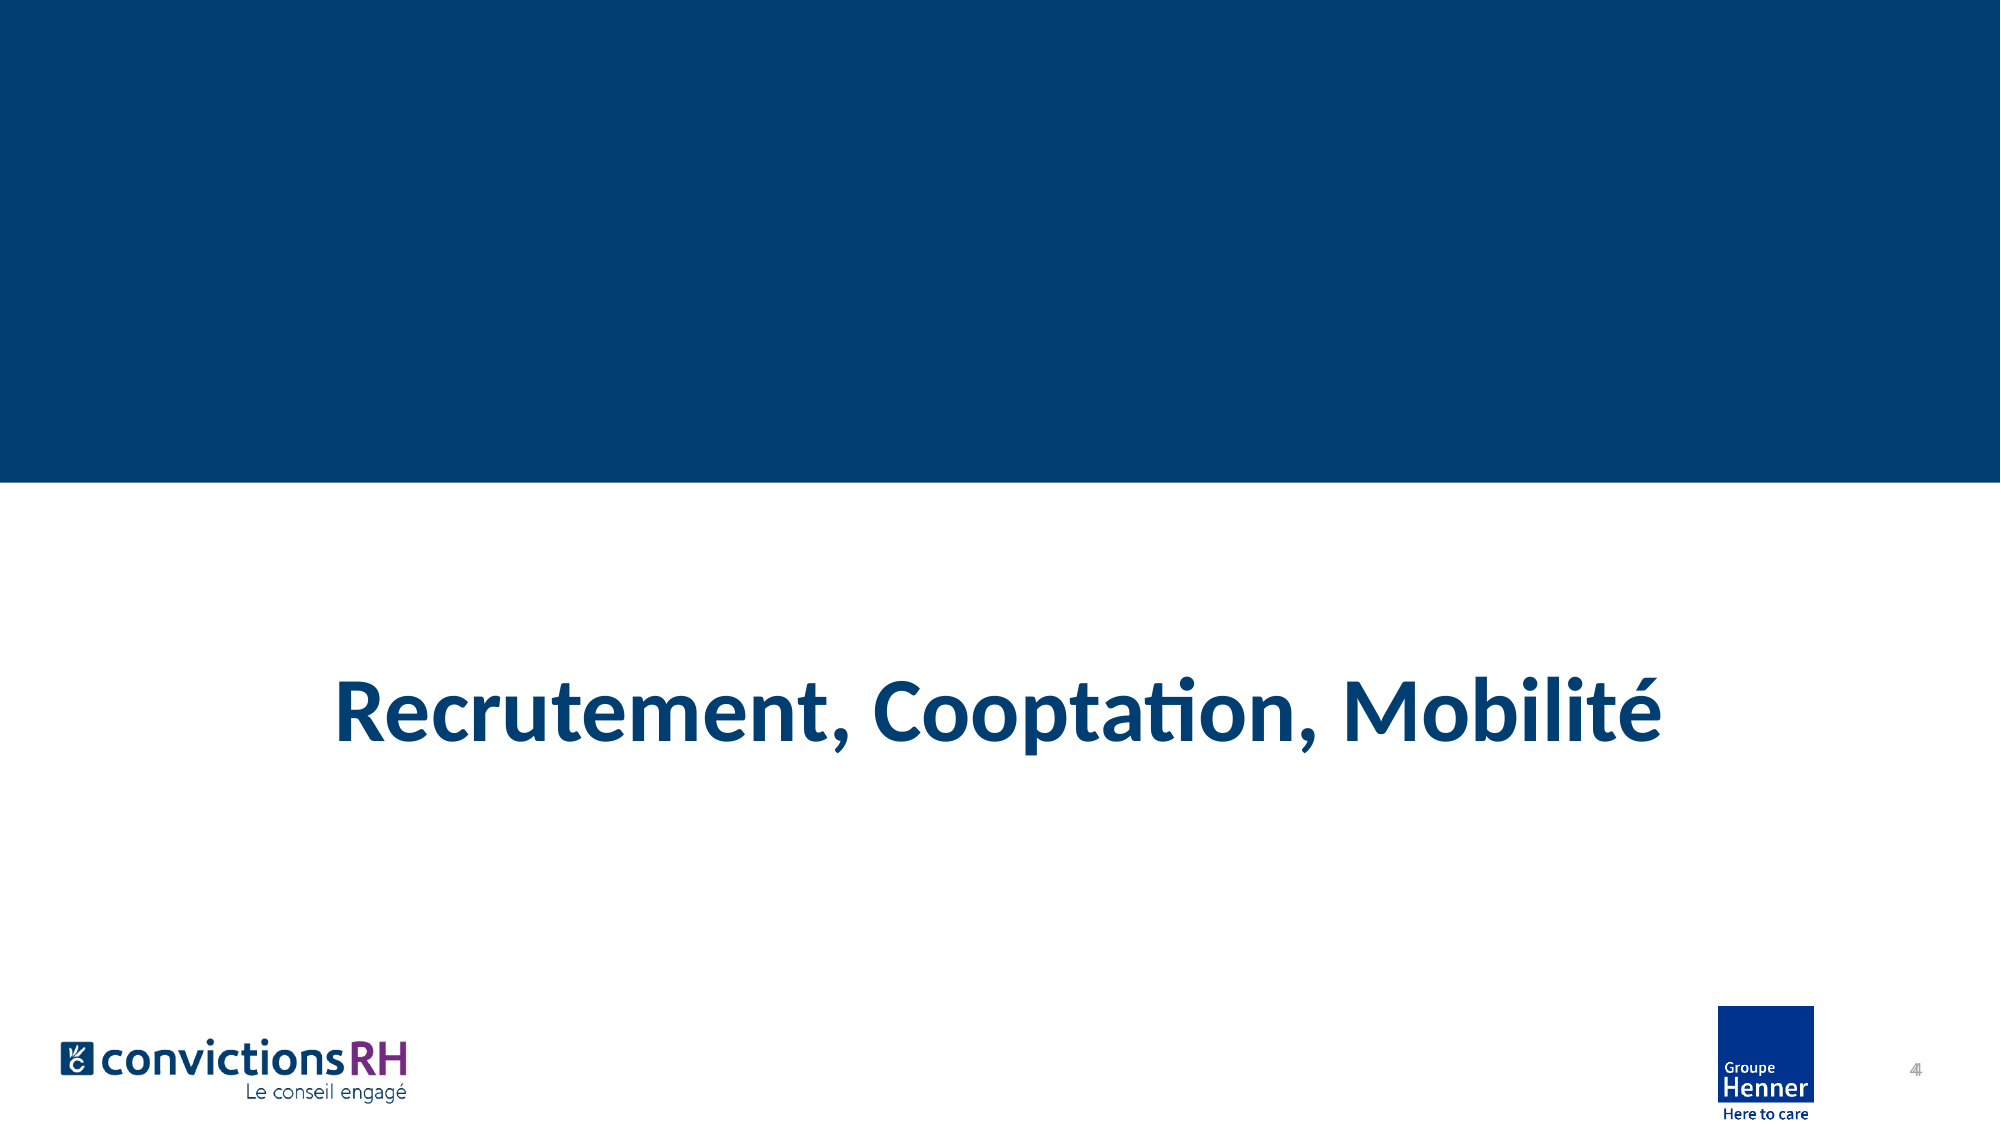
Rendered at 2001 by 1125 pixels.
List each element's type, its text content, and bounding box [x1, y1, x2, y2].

text_box Recrutement, Cooptation, Mobilité [237, 642, 1763, 767]
picture [1718, 1006, 1814, 1125]
text_box [0, 0, 2000, 485]
picture [44, 1025, 422, 1115]
text_box 4 [1833, 1057, 1921, 1080]
